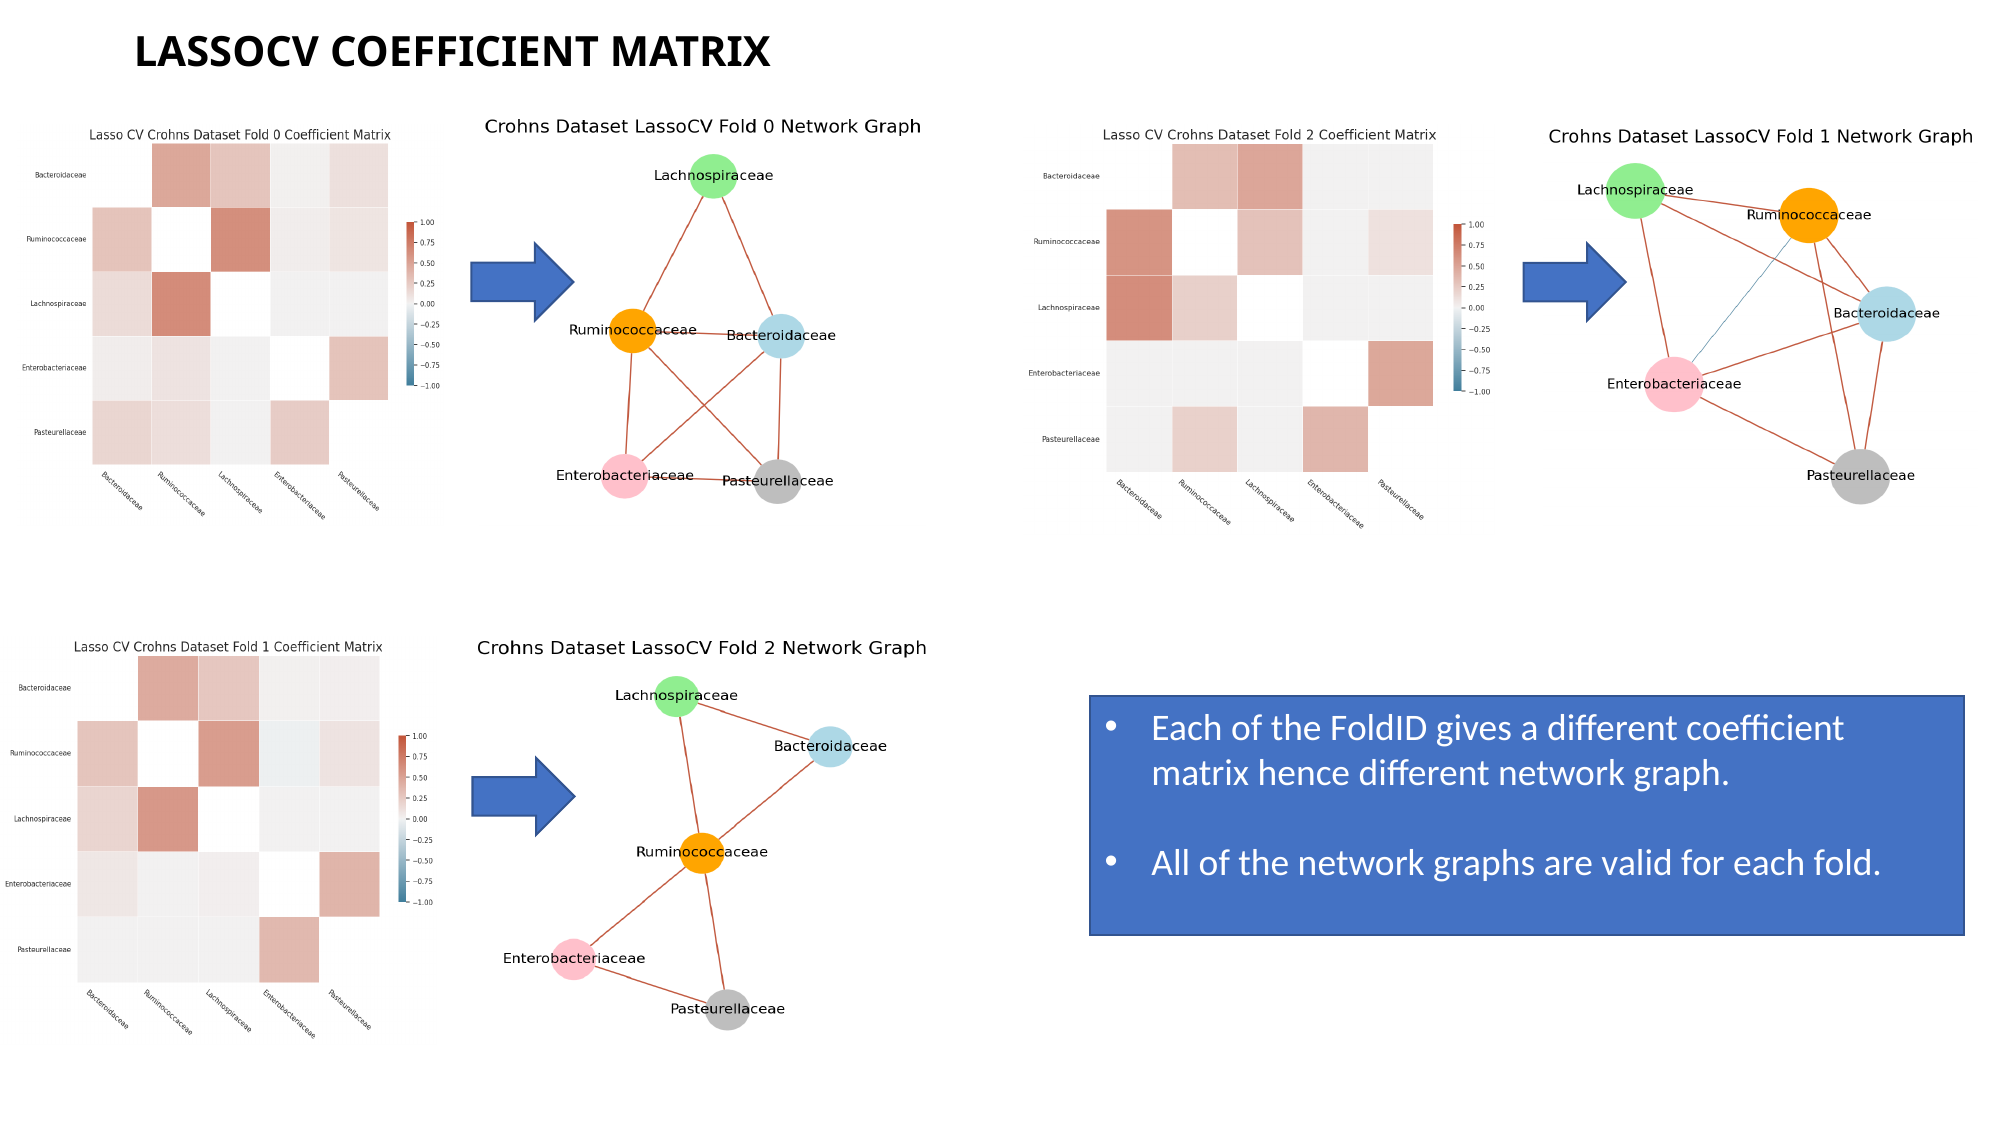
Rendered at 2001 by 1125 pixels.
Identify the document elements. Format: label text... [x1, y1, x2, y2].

title LASSOCV COEFFICIENT MATRIX [118, 17, 966, 88]
text_box [470, 261, 479, 303]
picture [479, 114, 926, 526]
picture [1023, 124, 1495, 535]
picture [17, 124, 444, 526]
text_box [1522, 261, 1543, 303]
picture [0, 636, 437, 1045]
text_box Each of the FoldID gives a different coefficient matrix hence different network graph. All of the network graphs are valid for each fold. [1089, 695, 1965, 936]
picture [471, 635, 932, 1053]
picture [1543, 124, 1978, 526]
